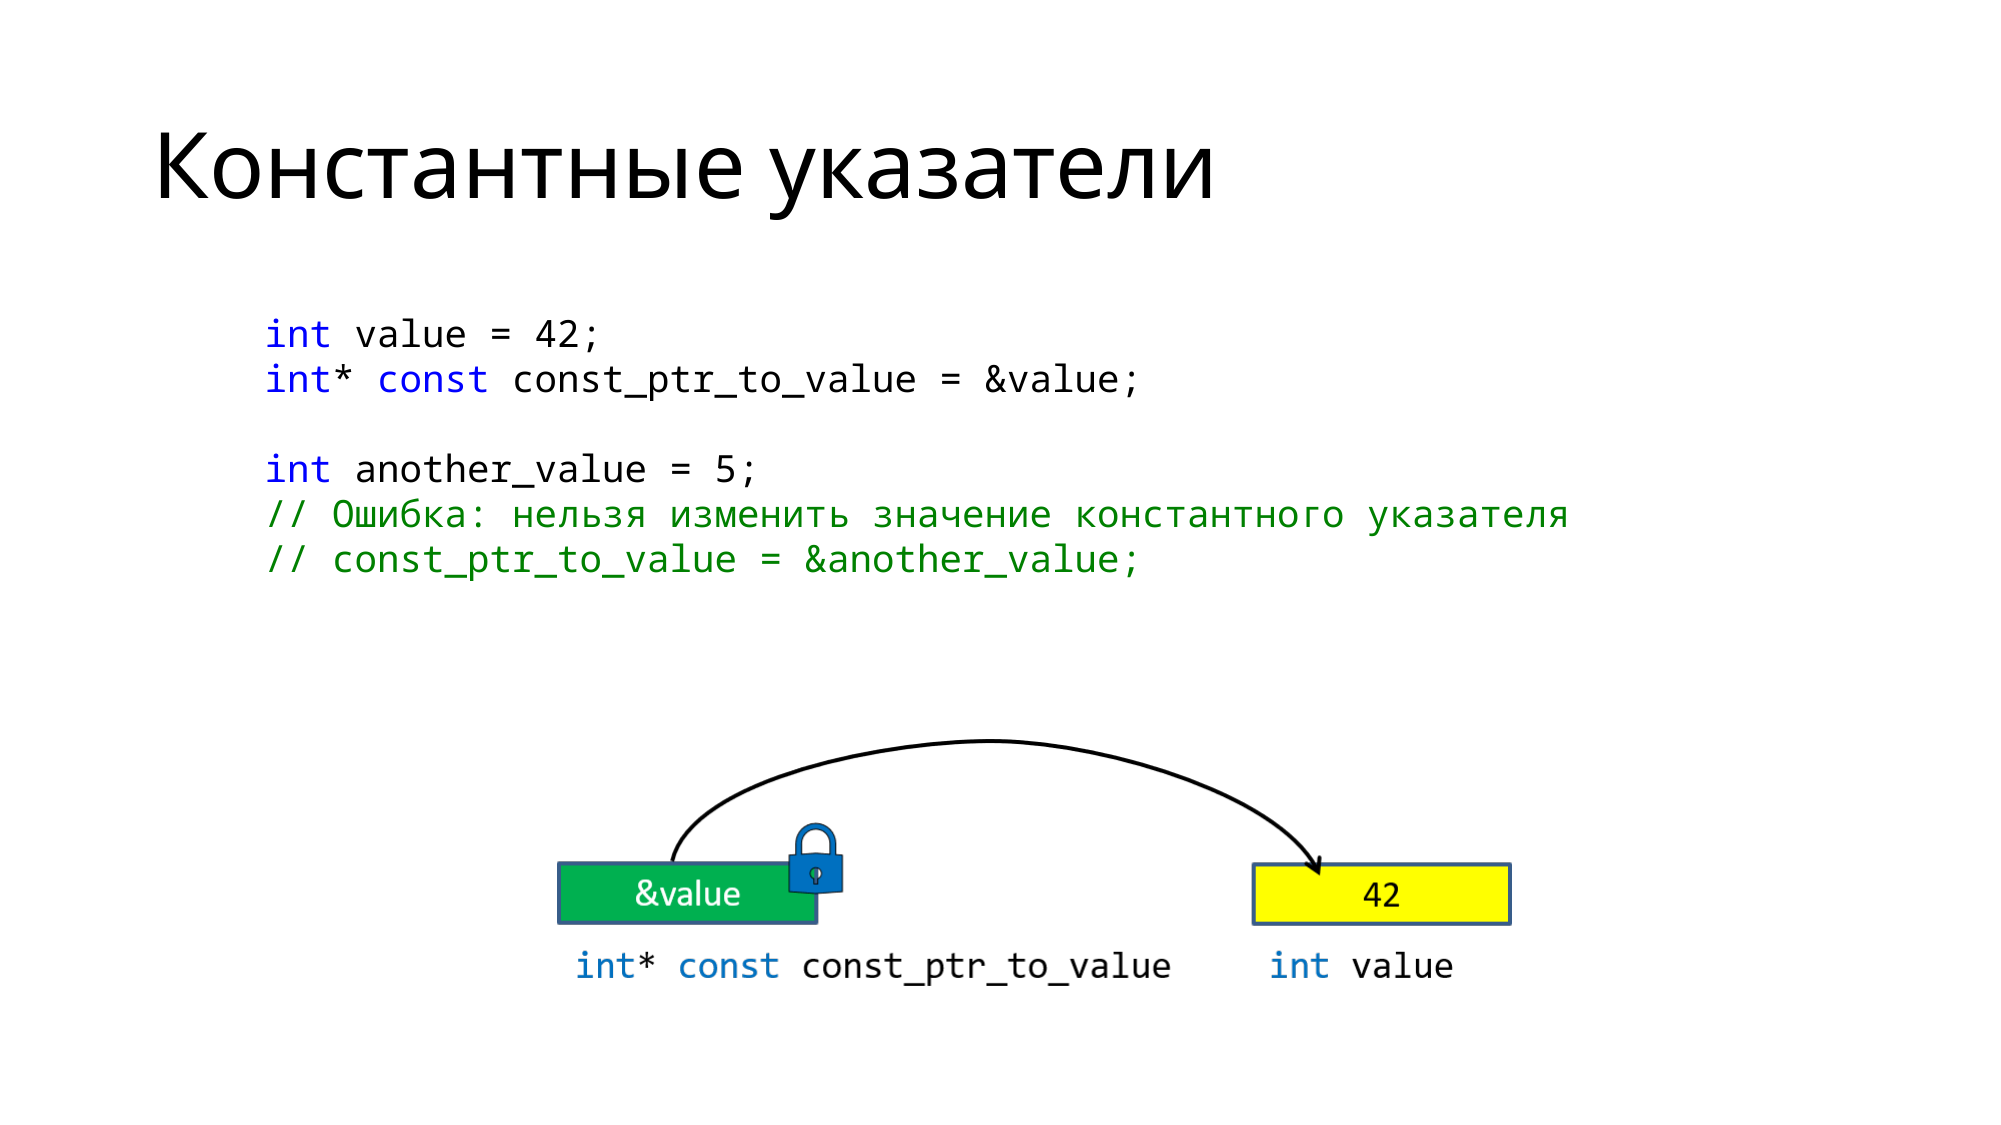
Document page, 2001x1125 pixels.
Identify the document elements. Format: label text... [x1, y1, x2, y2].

title Константные указатели [137, 59, 1863, 278]
text_box int value = 42; int* const const_ptr_to_value = &value; int another_value = 5; // Ошибка: нельзя изменить значение константного указателя // const_ptr_to_value = &another_value; [249, 302, 1750, 588]
picture [551, 739, 1512, 1011]
